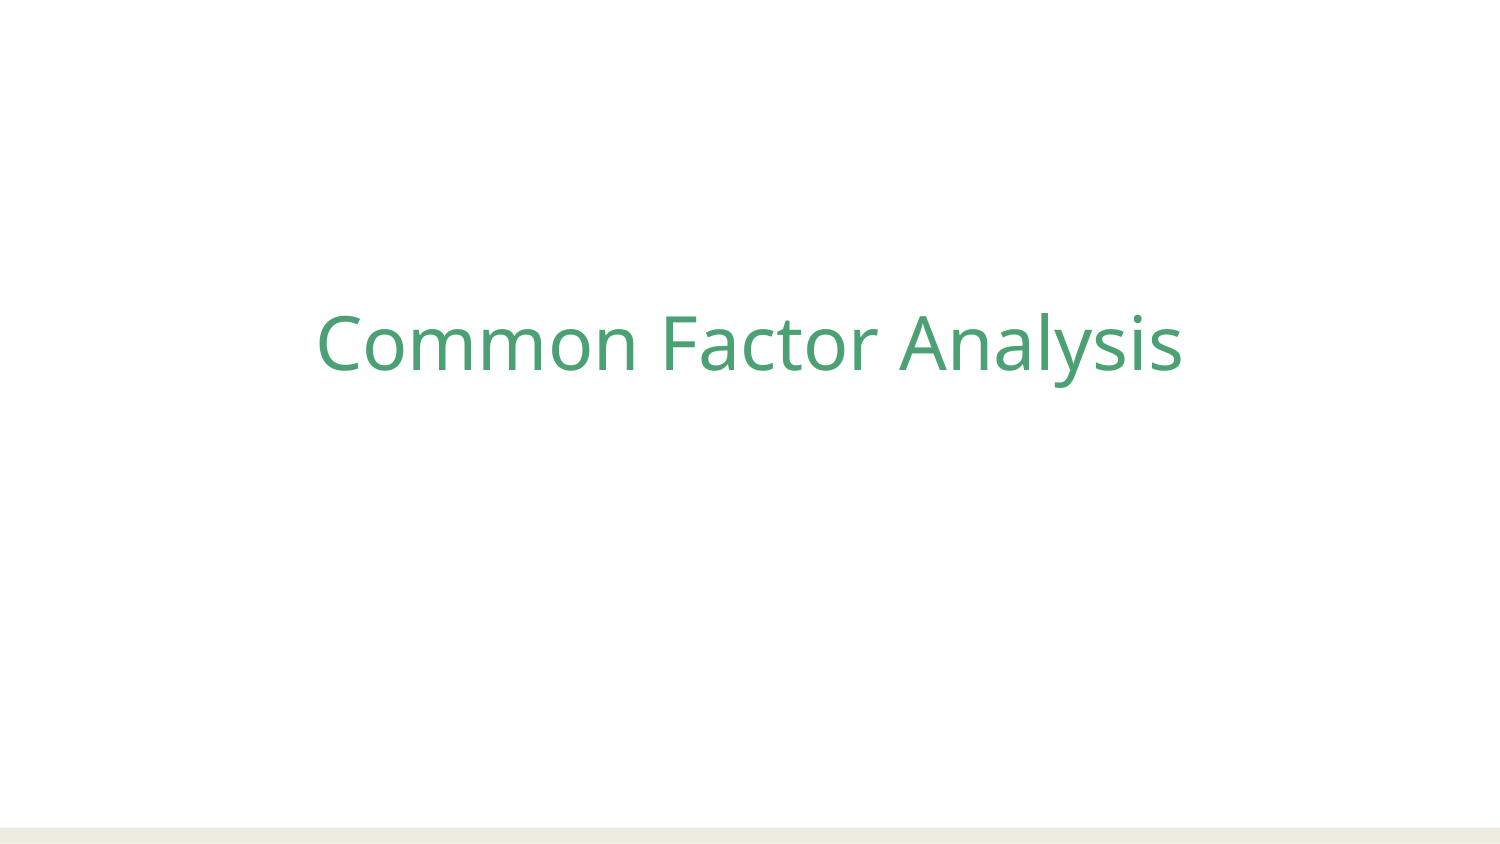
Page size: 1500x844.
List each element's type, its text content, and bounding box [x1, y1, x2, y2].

text_box Common Factor Analysis [51, 188, 1449, 750]
